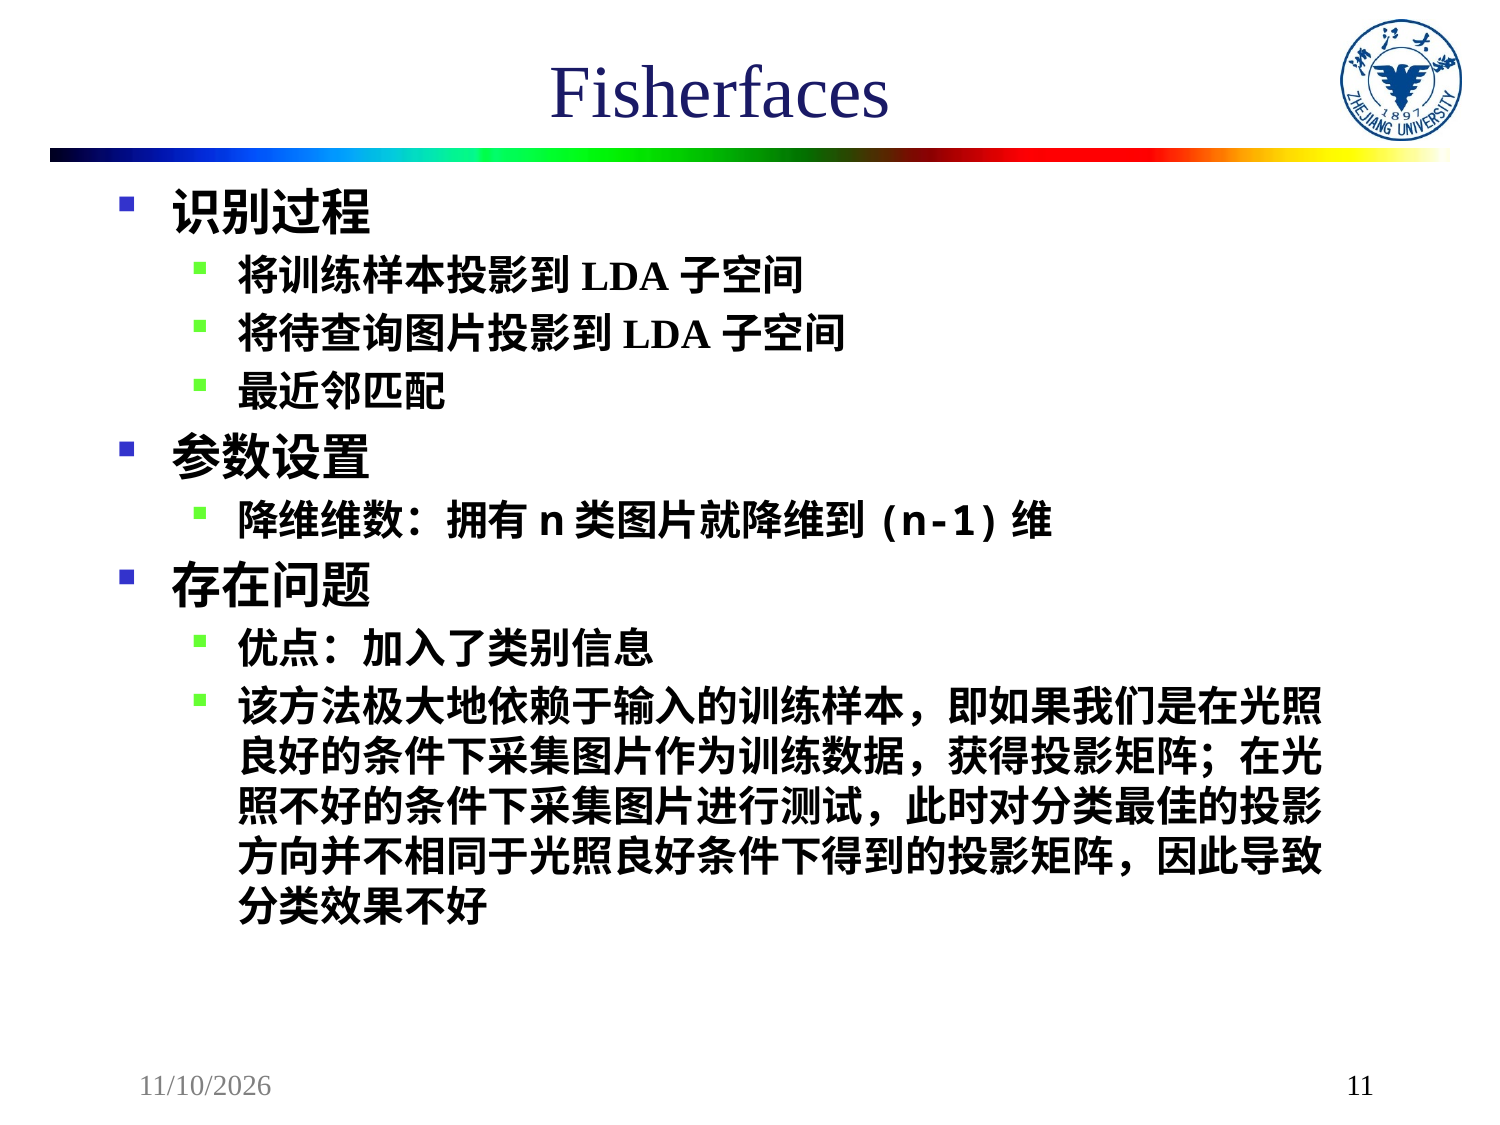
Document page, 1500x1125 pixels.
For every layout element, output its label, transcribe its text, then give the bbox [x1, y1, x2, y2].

title Fisherfaces [112, 37, 1329, 138]
picture [1340, 19, 1462, 141]
picture [50, 148, 348, 162]
list 识别过程 将训练样本投影到LDA子空间 将待查询图片投影到LDA子空间 最近邻匹配 参数设置 降维维数：拥有n类图片就降维到(n-1)维 存在问题 优点：加入了类别信息 该方法极大地依赖于输入的训练样本，即如果我们是在光照良好的条件下采集图片作为训练数据，获得投影矩阵；在光照不好的条件下采集图片进行测试，此时对分类最佳的投影方向并不相同于光照良好条件下得到的投影矩阵，因此导致分类效果不好 [100, 172, 1380, 1012]
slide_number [123, 1058, 362, 1109]
picture [376, 148, 1450, 162]
slide_number 11 [1151, 1058, 1390, 1109]
